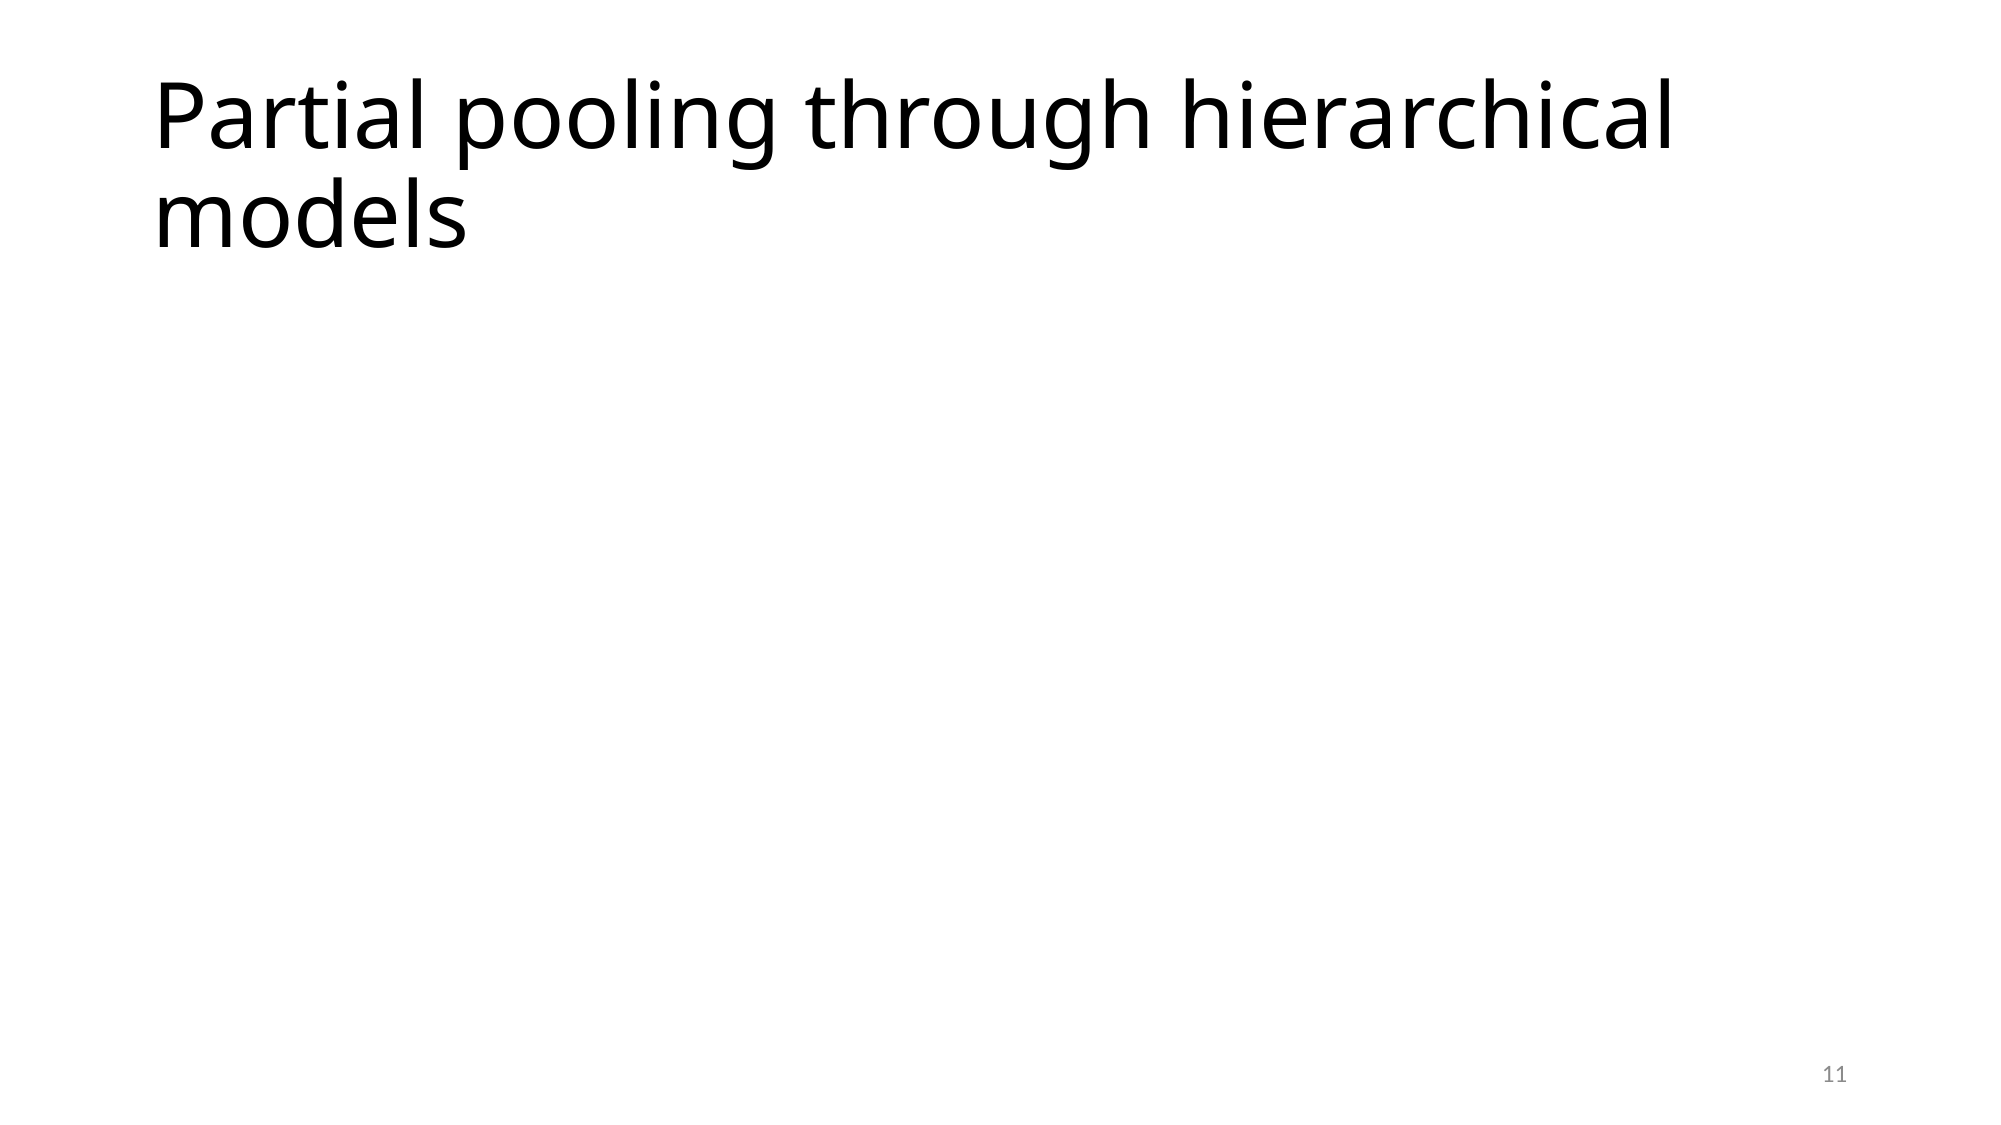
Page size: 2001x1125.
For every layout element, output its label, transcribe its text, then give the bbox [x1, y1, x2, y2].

title Partial pooling through hierarchical models [137, 59, 1863, 278]
slide_number 11 [1412, 1042, 1863, 1103]
